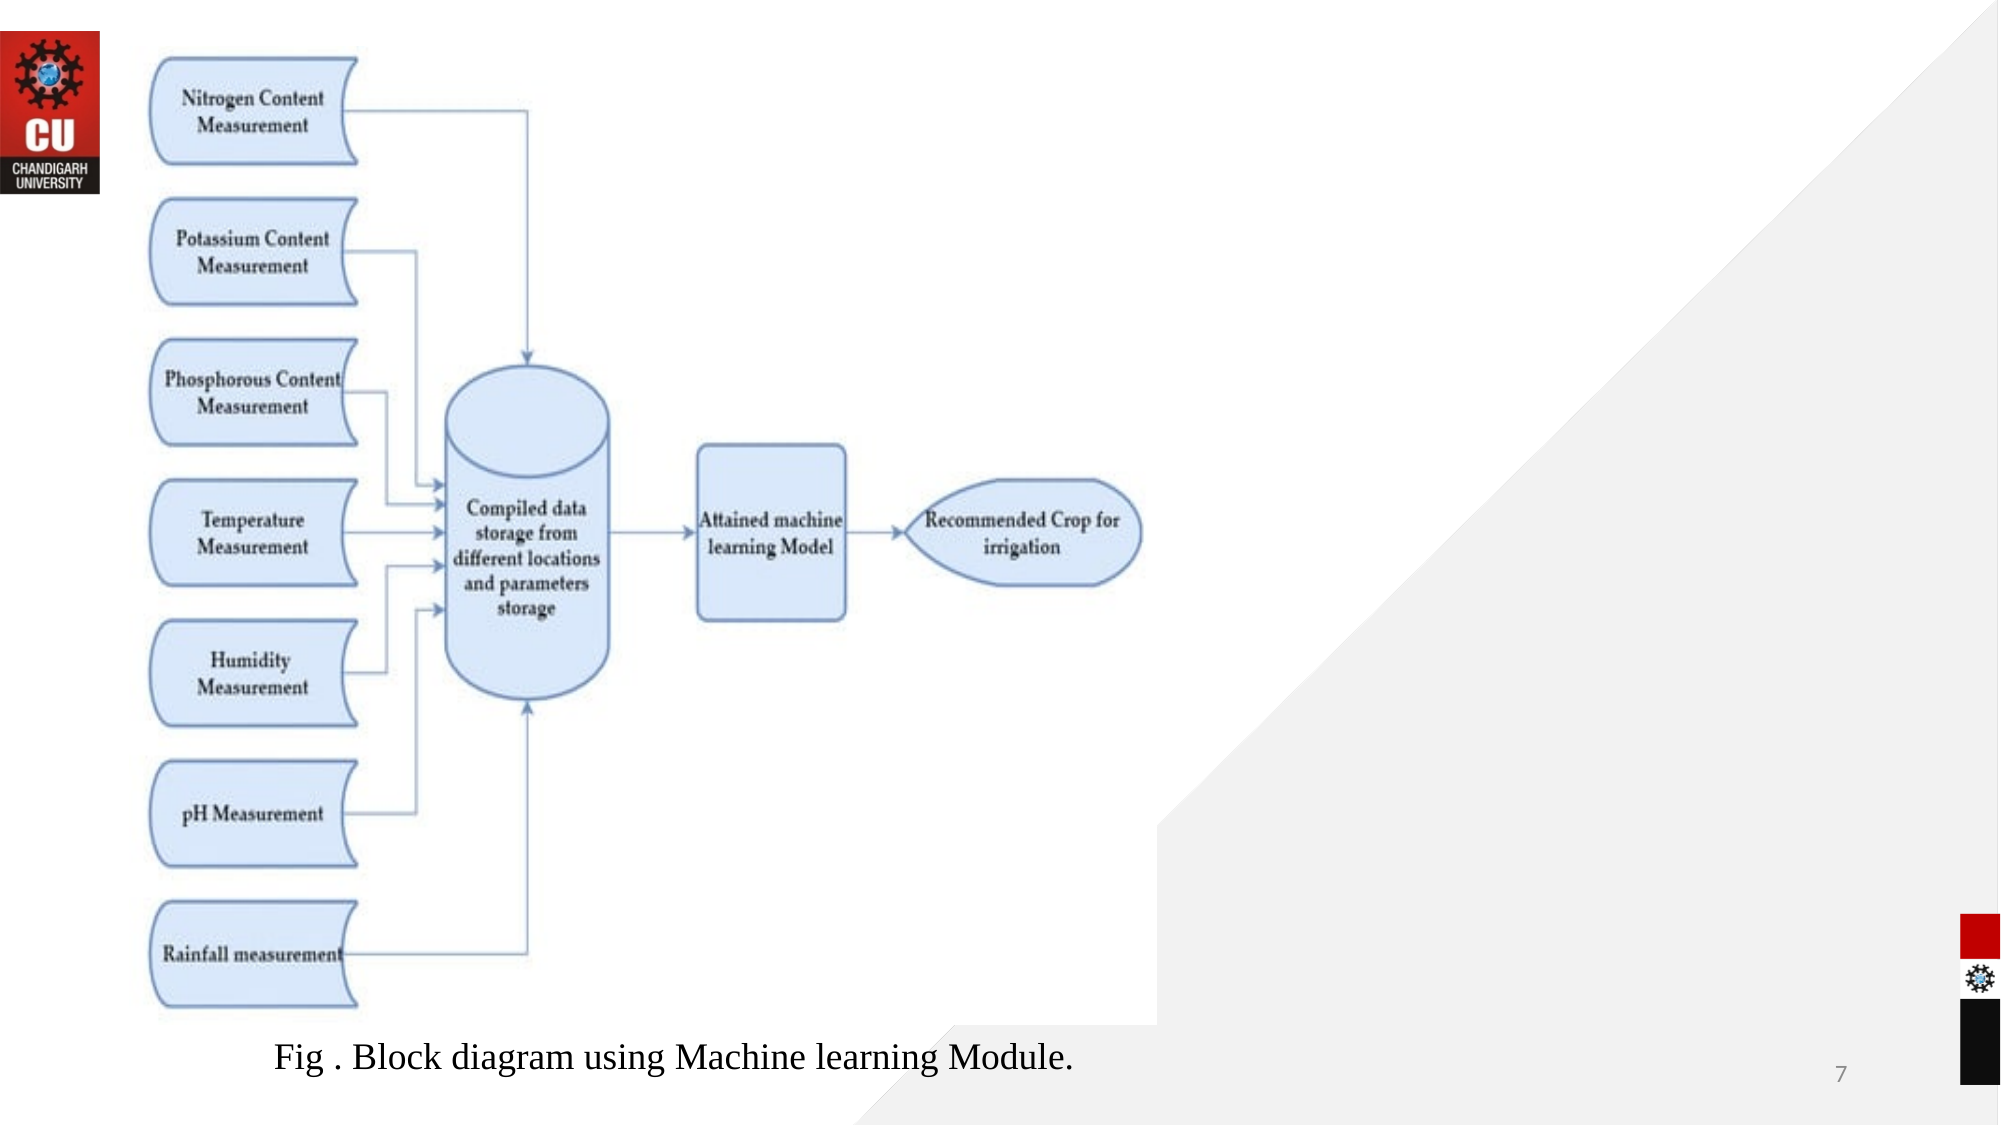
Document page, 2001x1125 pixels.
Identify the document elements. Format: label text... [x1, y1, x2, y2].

picture [0, 0, 2001, 1125]
slide_number 7 [1412, 1042, 1863, 1103]
text_box Fig . Block diagram using Machine learning Module. [158, 1024, 1340, 1085]
